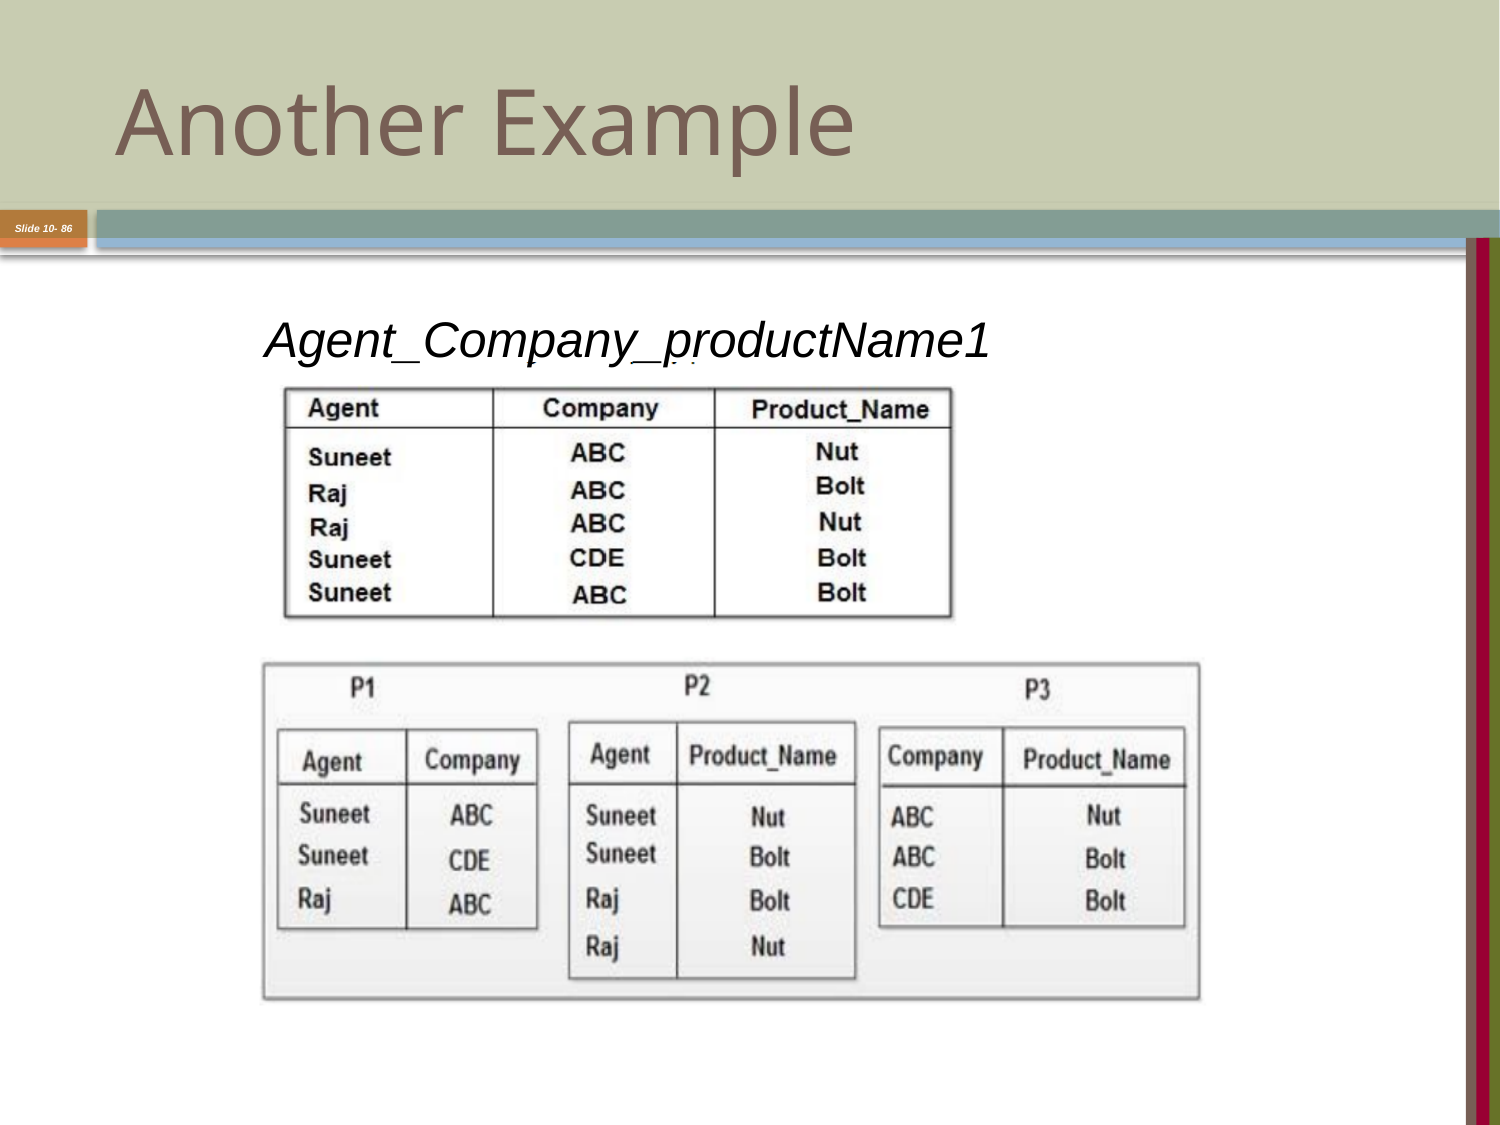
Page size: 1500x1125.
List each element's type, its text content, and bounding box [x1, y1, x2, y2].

slide_number Slide 10- 86 [0, 208, 88, 249]
text_box Agent_Company_productName1 [249, 299, 1113, 375]
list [212, 362, 999, 661]
picture [237, 637, 1263, 1051]
title Another Example [100, 37, 1439, 201]
